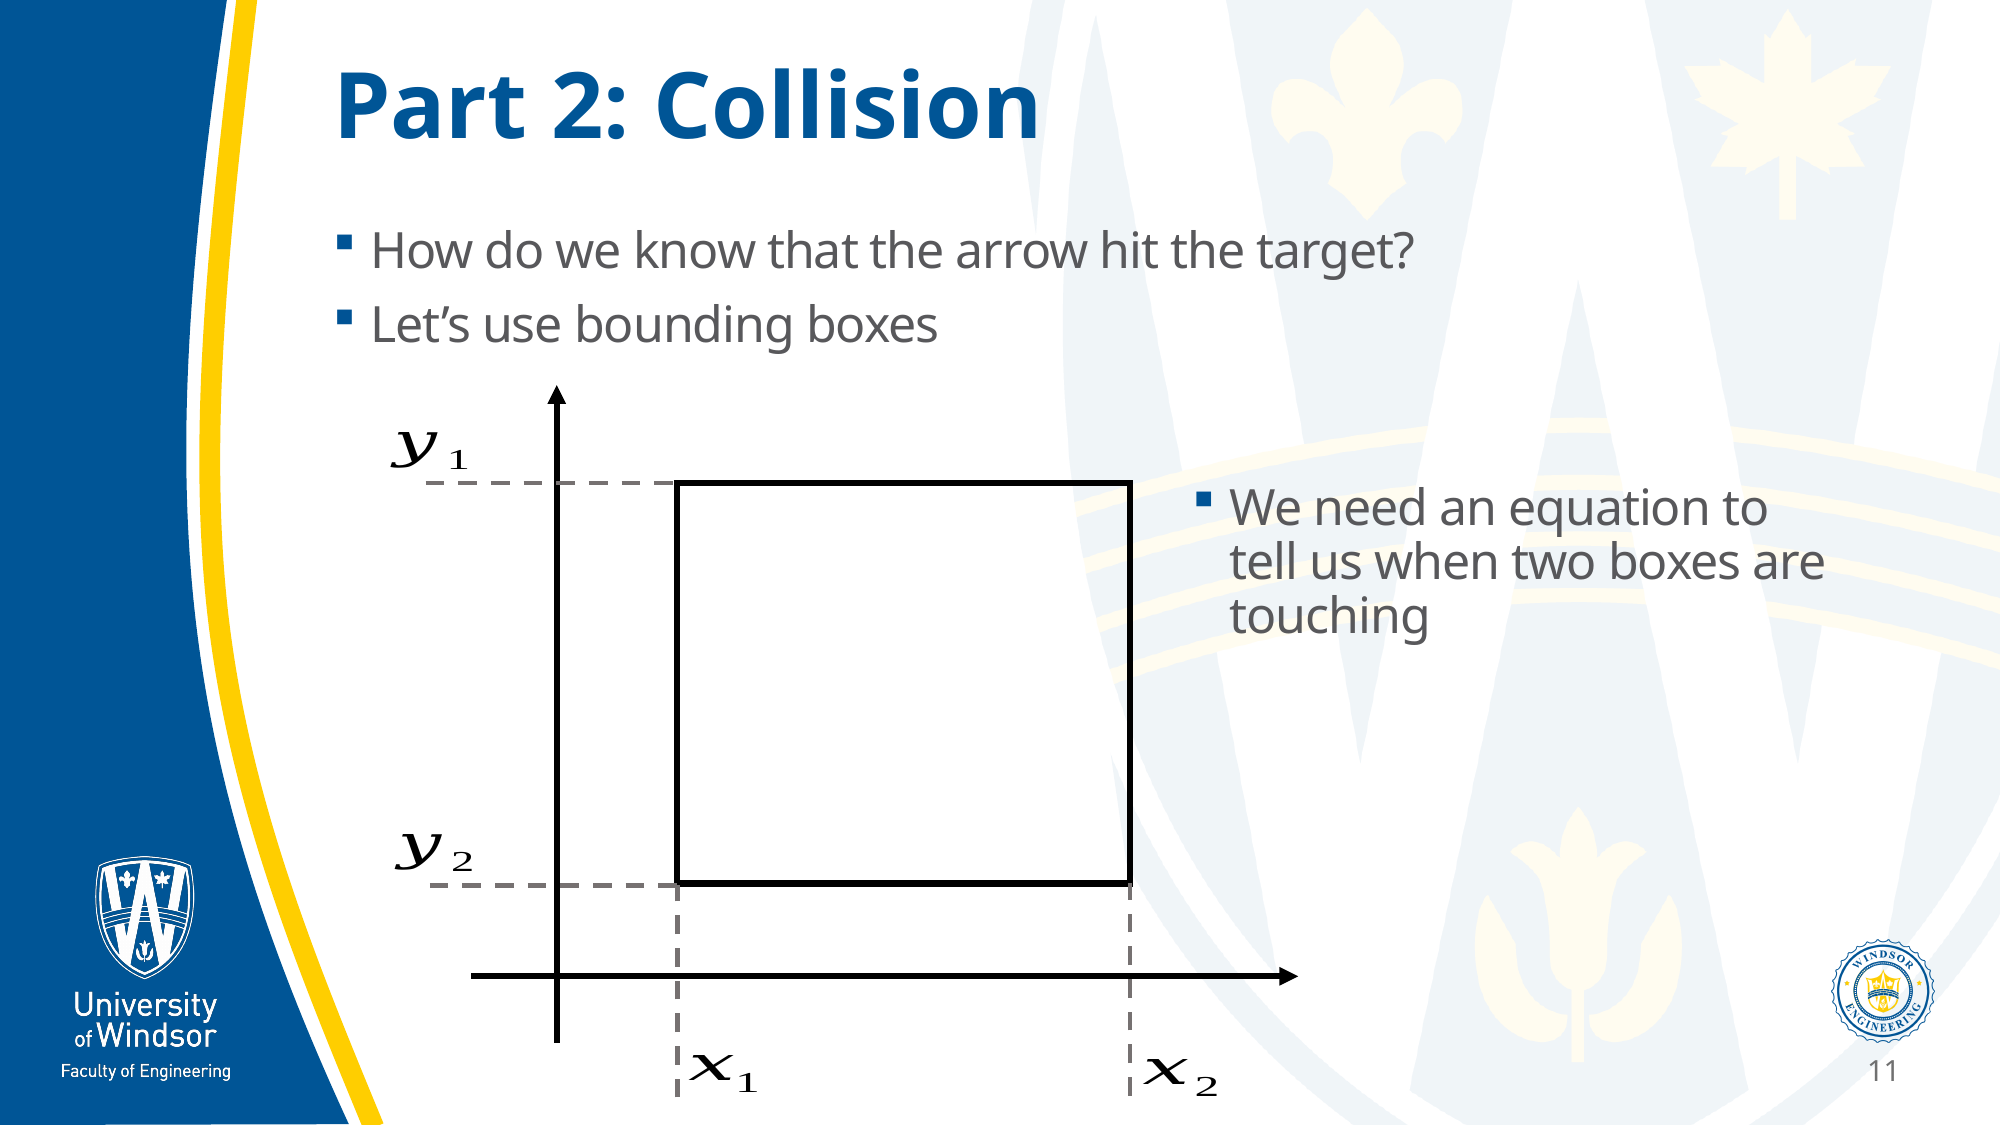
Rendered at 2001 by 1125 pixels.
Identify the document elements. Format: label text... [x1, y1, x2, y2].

text_box [676, 482, 1131, 884]
title Part 2: Collision [318, 0, 1942, 218]
list How do we know that the arrow hit the target? Let’s use bounding boxes [318, 217, 1458, 386]
slide_number 11 [1833, 1042, 1935, 1103]
picture [1831, 939, 1935, 1043]
picture [62, 856, 230, 1081]
text_box We need an equation to tell us when two boxes are touching [1177, 474, 1850, 807]
